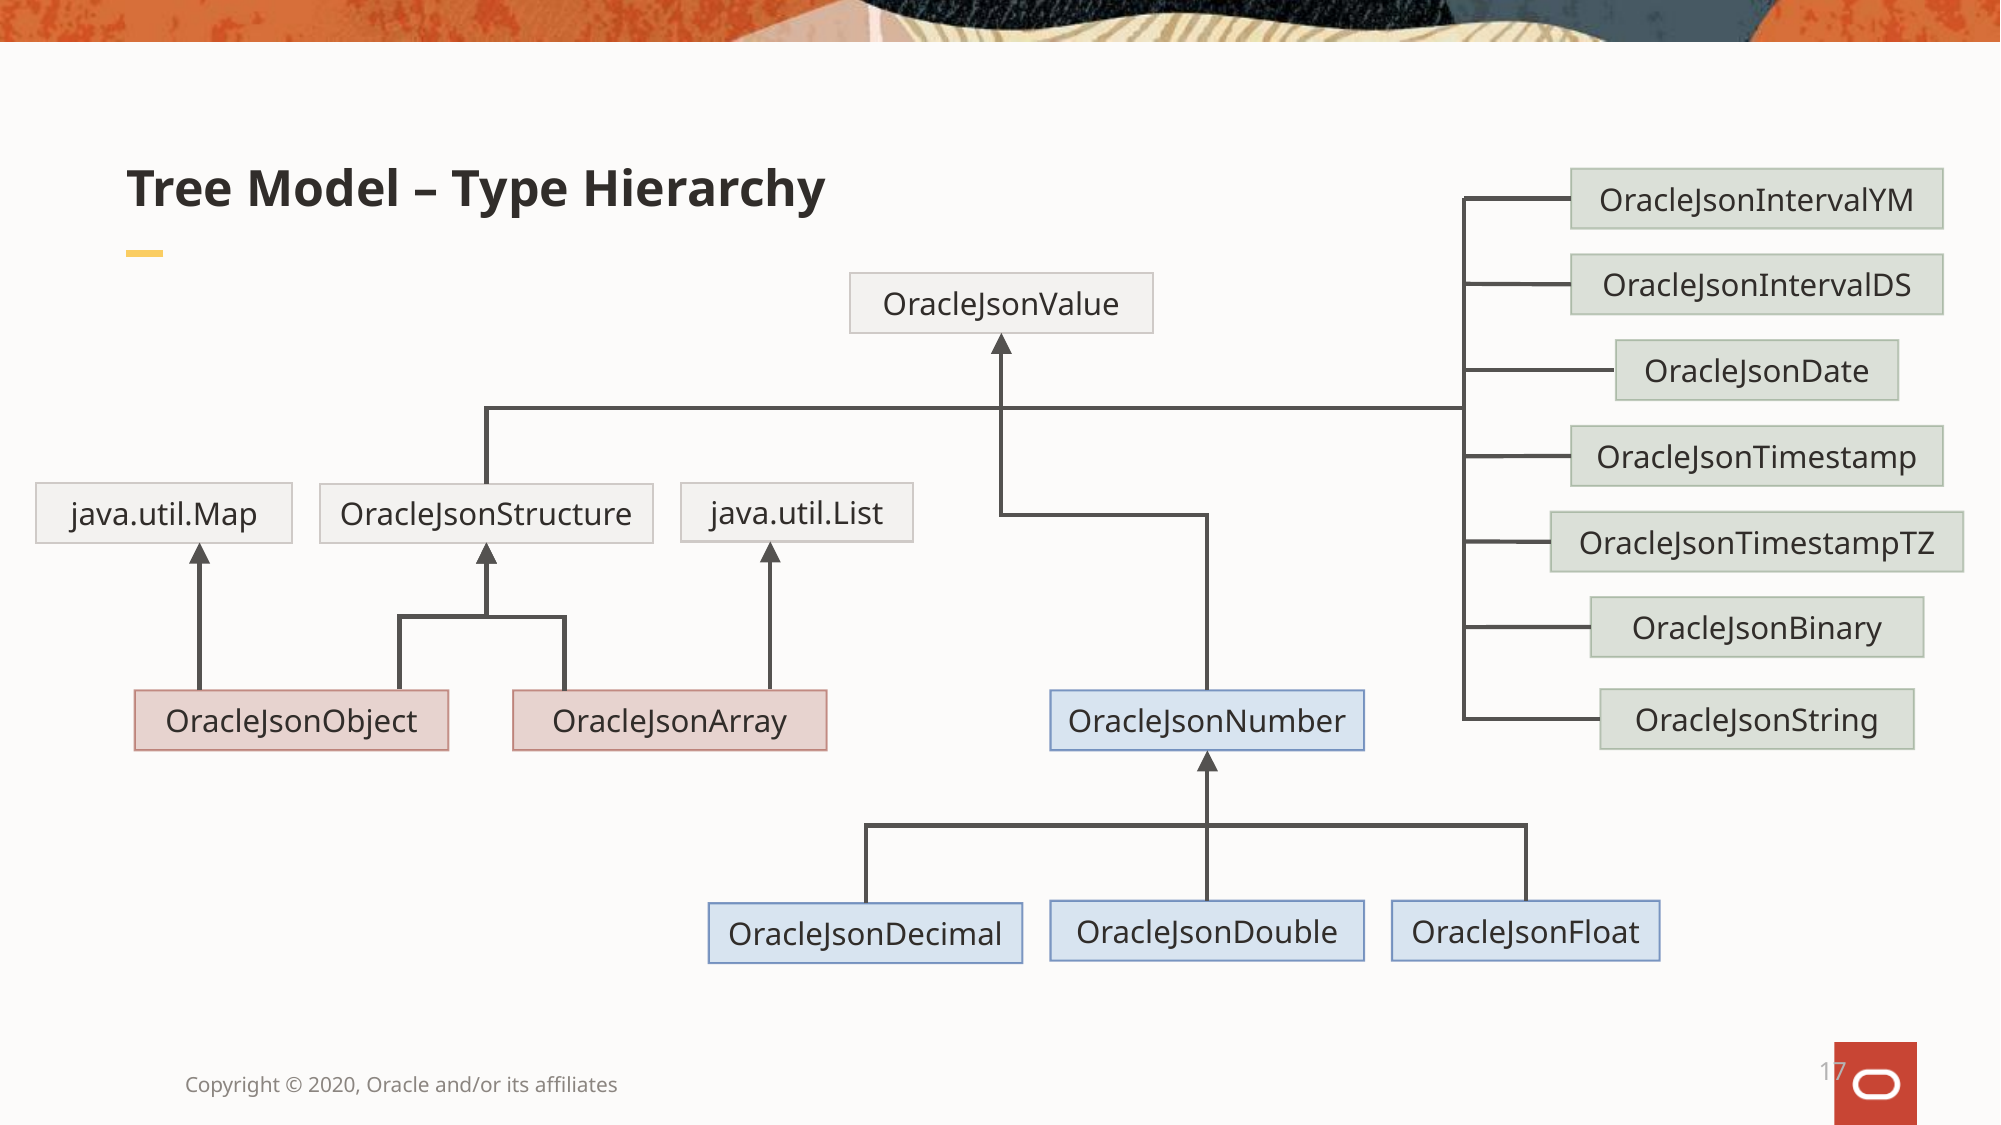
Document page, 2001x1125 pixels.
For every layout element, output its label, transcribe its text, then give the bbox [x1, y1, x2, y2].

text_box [668, 150, 820, 666]
slide_number 17 [1412, 1042, 1862, 1103]
text_box OracleJsonDouble [1076, 900, 1328, 962]
text_box OracleJsonArray [512, 689, 828, 751]
text_box OracleJsonObject [134, 689, 449, 751]
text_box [997, 693, 1076, 1036]
text_box OracleJsonBinary [1590, 596, 1925, 658]
text_box OracleJsonValue [849, 272, 1154, 334]
text_box OracleJsonStructure [319, 483, 654, 544]
picture [0, 0, 2000, 42]
title Tree Model – Type Hierarchy [126, 83, 1877, 219]
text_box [929, 412, 1280, 619]
text_box OracleJsonIntervalYM [1570, 168, 1944, 230]
text_box OracleJsonDecimal [708, 902, 997, 964]
text_box OracleJsonDate [1615, 339, 1899, 401]
footer Copyright © 2020, Oracle and/or its affiliates [185, 1053, 1128, 1114]
text_box OracleJsonIntervalDS [1570, 253, 1944, 315]
text_box OracleJsonFloat [1404, 900, 1661, 962]
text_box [1271, 390, 1793, 527]
text_box java.util.List [820, 482, 914, 543]
text_box OracleJsonTimestampTZ [1550, 511, 1964, 573]
text_box OracleJsonString [1599, 688, 1915, 750]
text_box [369, 572, 517, 660]
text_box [451, 577, 600, 657]
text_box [1328, 703, 1404, 1023]
text_box OracleJsonNumber [1049, 689, 1365, 751]
text_box OracleJsonTimestamp [1793, 425, 1944, 487]
text_box java.util.Map [35, 482, 293, 544]
